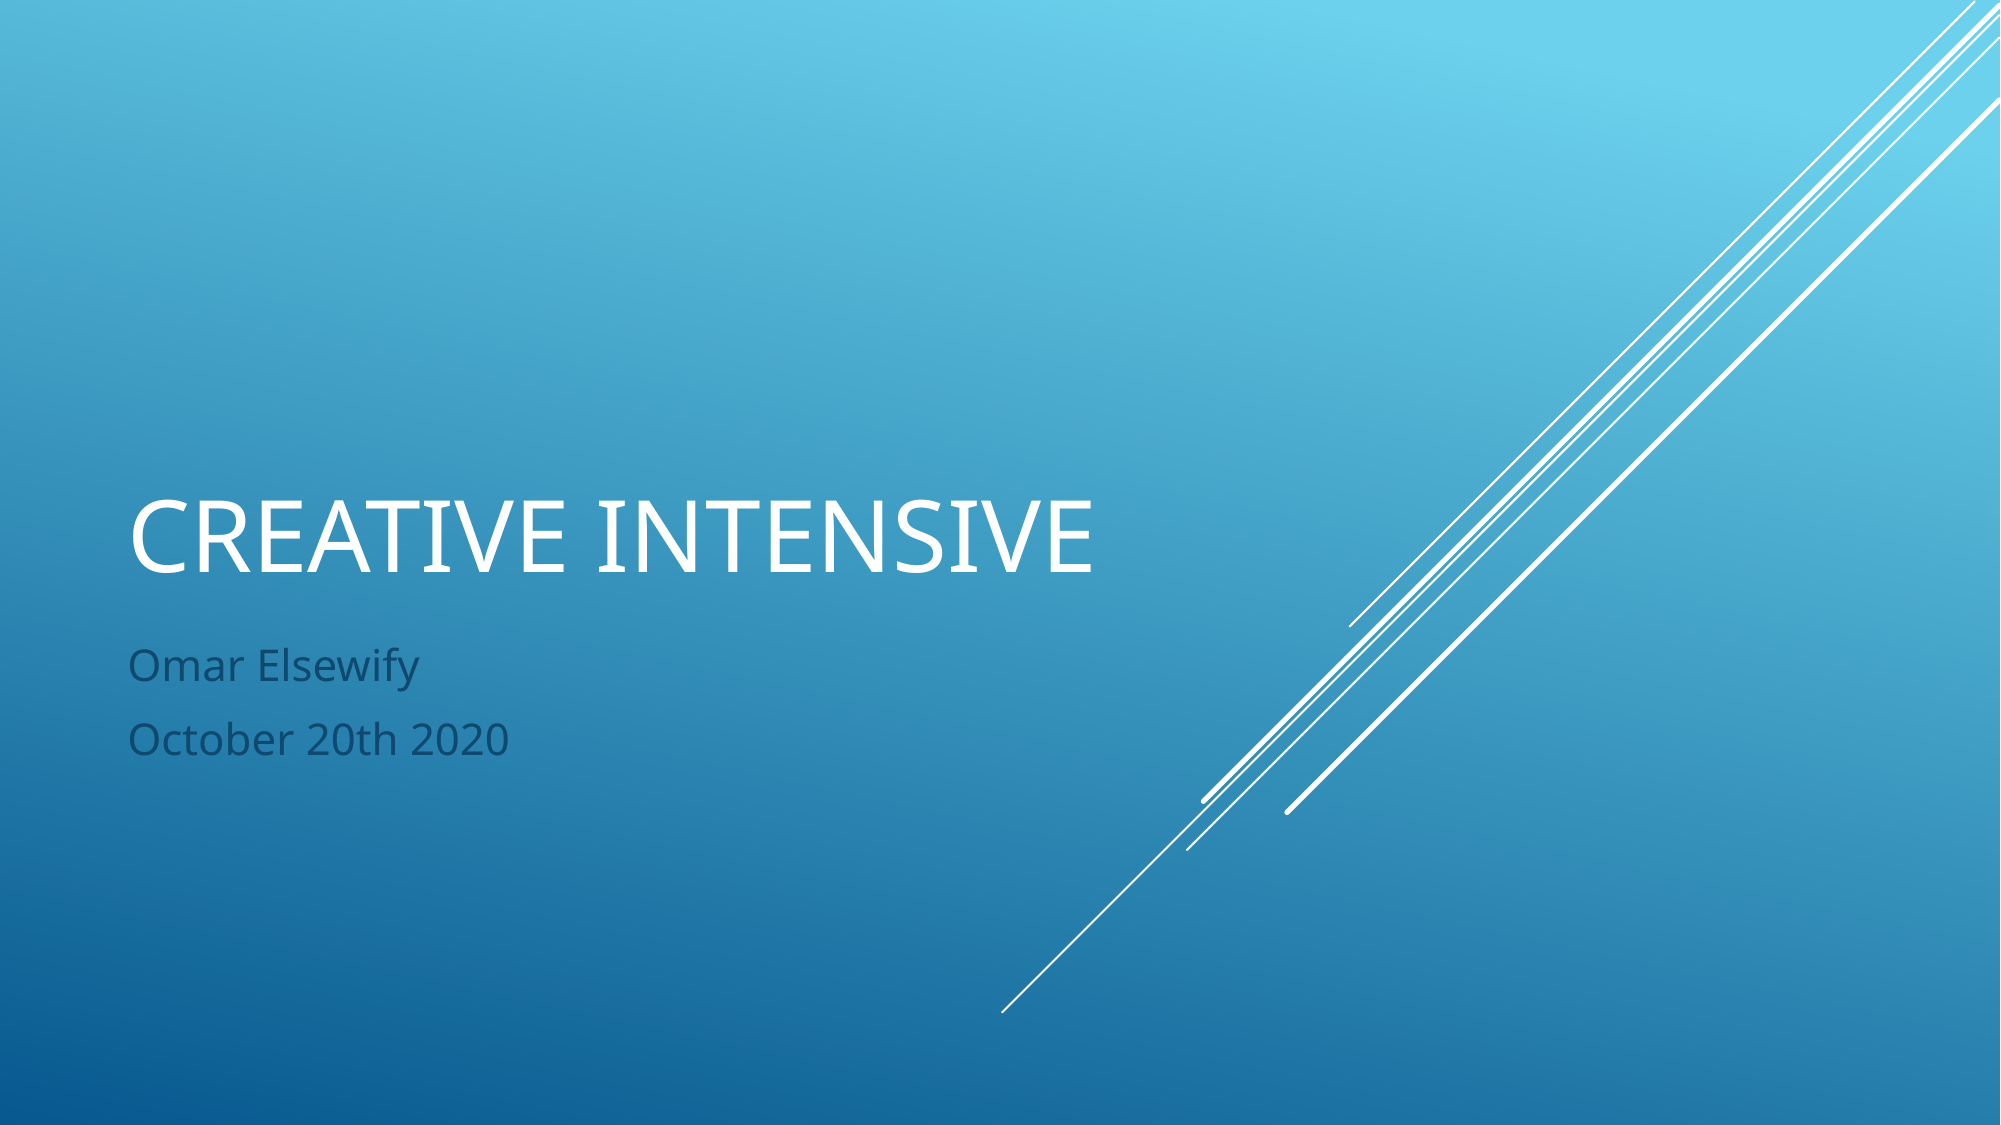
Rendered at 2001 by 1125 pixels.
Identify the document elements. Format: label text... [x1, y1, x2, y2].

subtitle Omar Elsewify October 20th 2020 [112, 630, 1163, 950]
title CREATIVE INTENSIVE [112, 112, 1425, 600]
